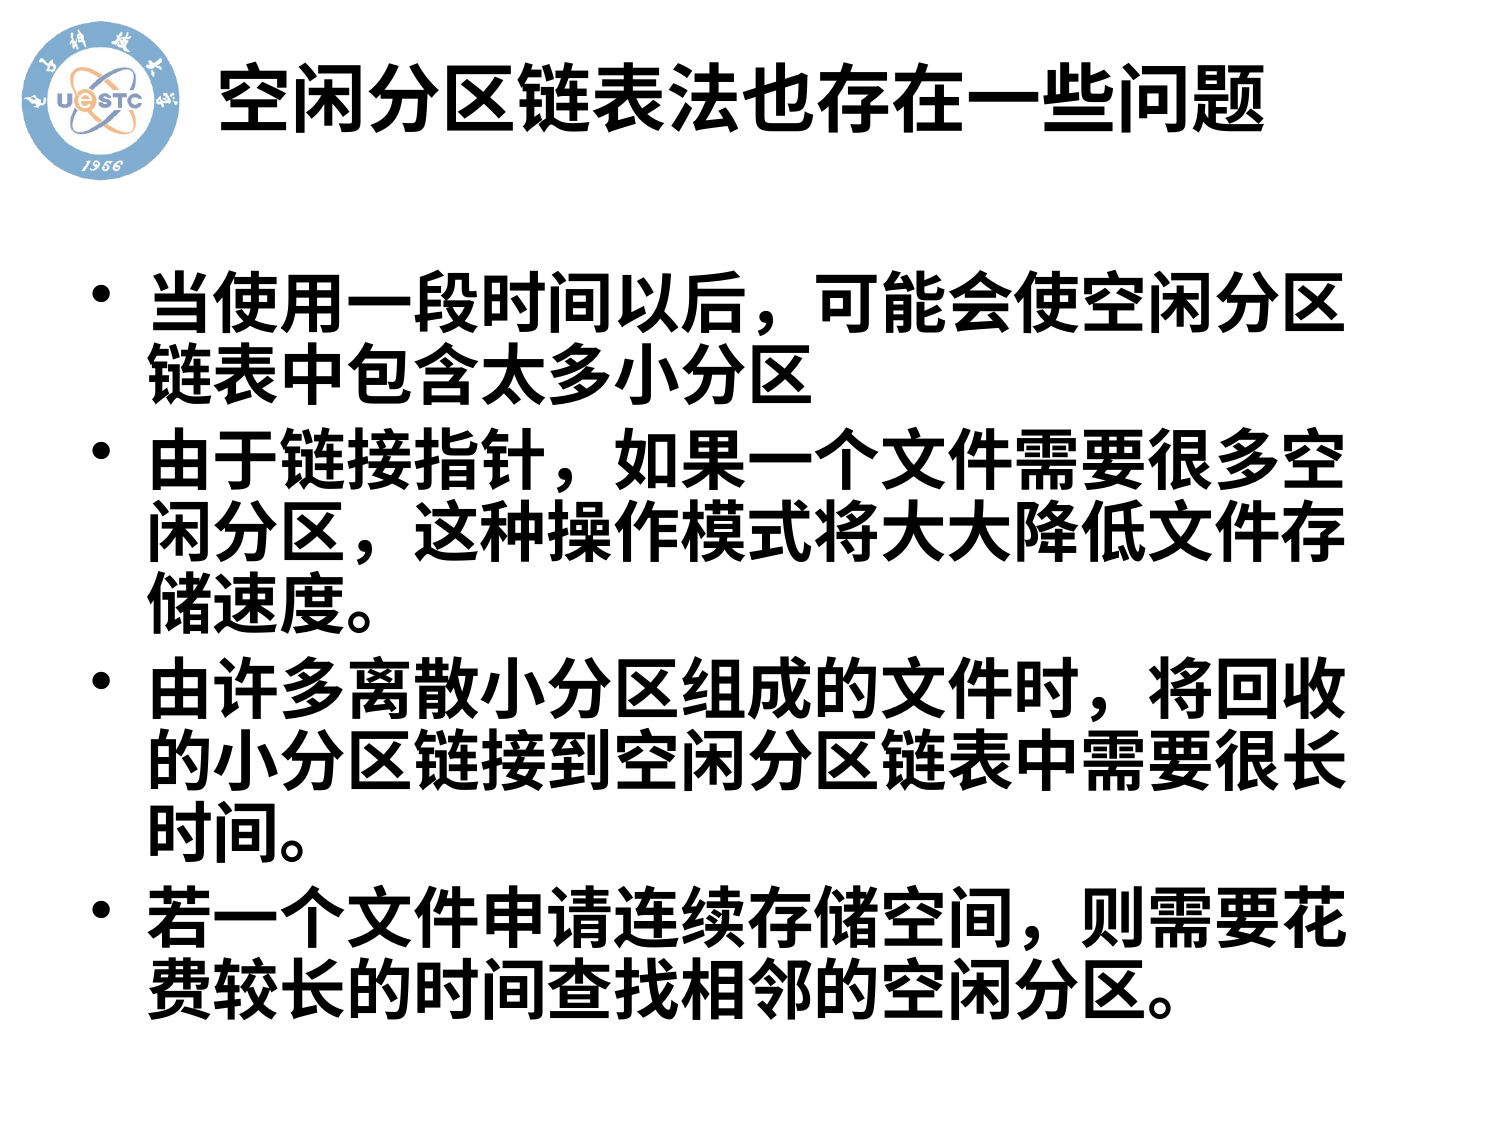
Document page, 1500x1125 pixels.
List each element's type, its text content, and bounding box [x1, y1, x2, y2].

title 空闲分区链表法也存在一些问题 [194, 2, 1306, 191]
picture [0, 0, 200, 200]
list 当使用一段时间以后，可能会使空闲分区链表中包含太多小分区 由于链接指针，如果一个文件需要很多空闲分区，这种操作模式将大大降低文件存储速度。 由许多离散小分区组成的文件时，将回收的小分区链接到空闲分区链表中需要很长时间。 若一个文件申请连续存储空间，则需要花费较长的时间查找相邻的空闲分区。 [75, 262, 1425, 1005]
